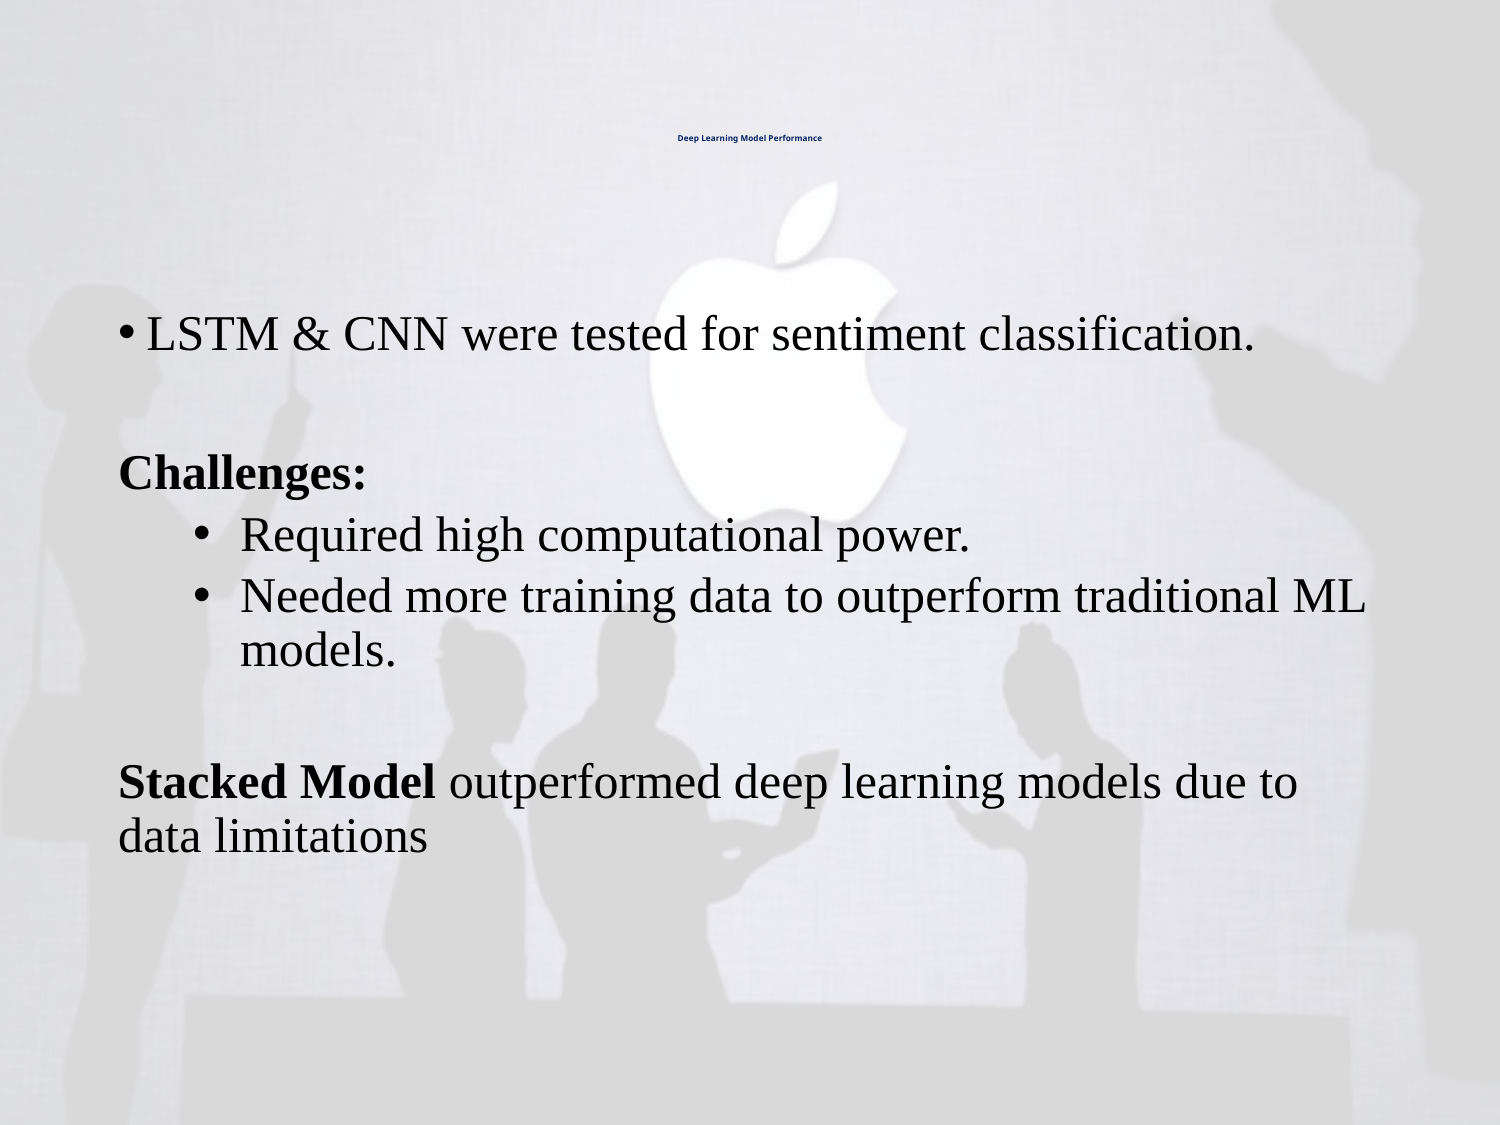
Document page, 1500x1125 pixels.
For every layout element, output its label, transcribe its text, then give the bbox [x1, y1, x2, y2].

list LSTM & CNN were tested for sentiment classification. Challenges: Required high computational power. Needed more training data to outperform traditional ML models. Stacked Model outperformed deep learning models due to data limitations [103, 299, 1397, 1014]
title Deep Learning Model Performance [103, 99, 1397, 161]
